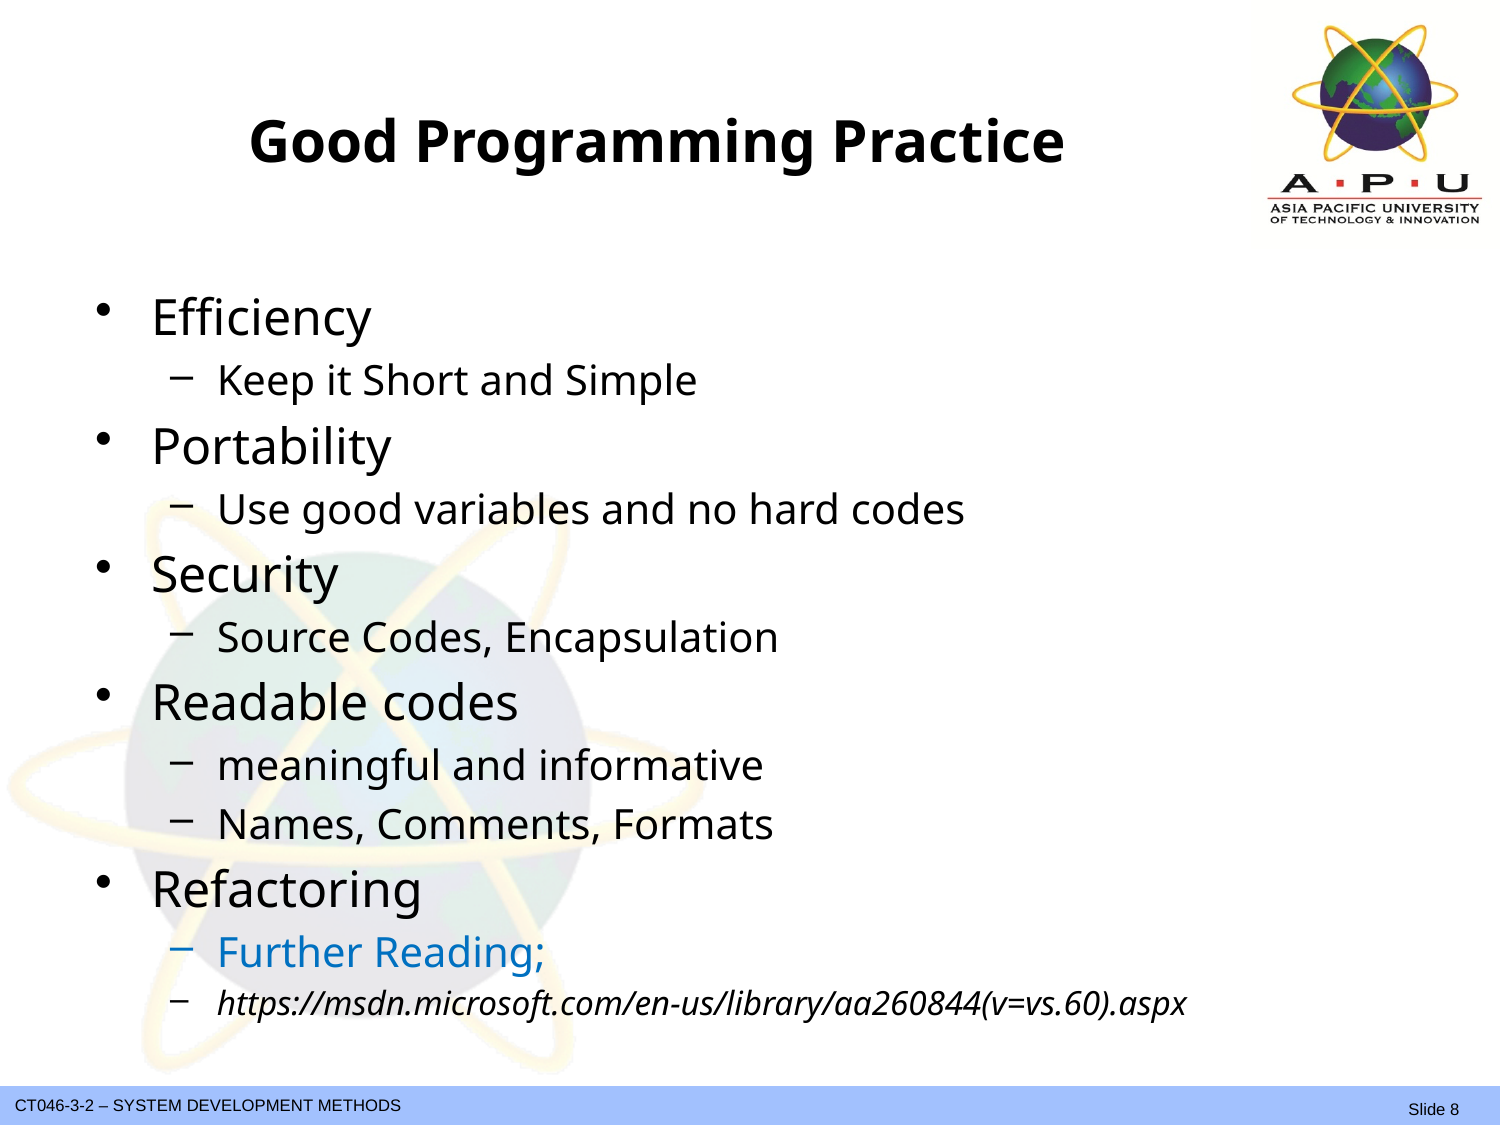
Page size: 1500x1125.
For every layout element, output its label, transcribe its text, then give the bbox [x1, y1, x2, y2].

picture [1251, 0, 1500, 249]
title Good Programming Practice [79, 44, 1236, 233]
list Efficiency Keep it Short and Simple Portability Use good variables and no hard codes Security Source Codes, Encapsulation Readable codes meaningful and informative Names, Comments, Formats Refactoring Further Reading; https://msdn.microsoft.com/en-us/library/aa260844(v=vs.60).aspx [79, 278, 1431, 1022]
